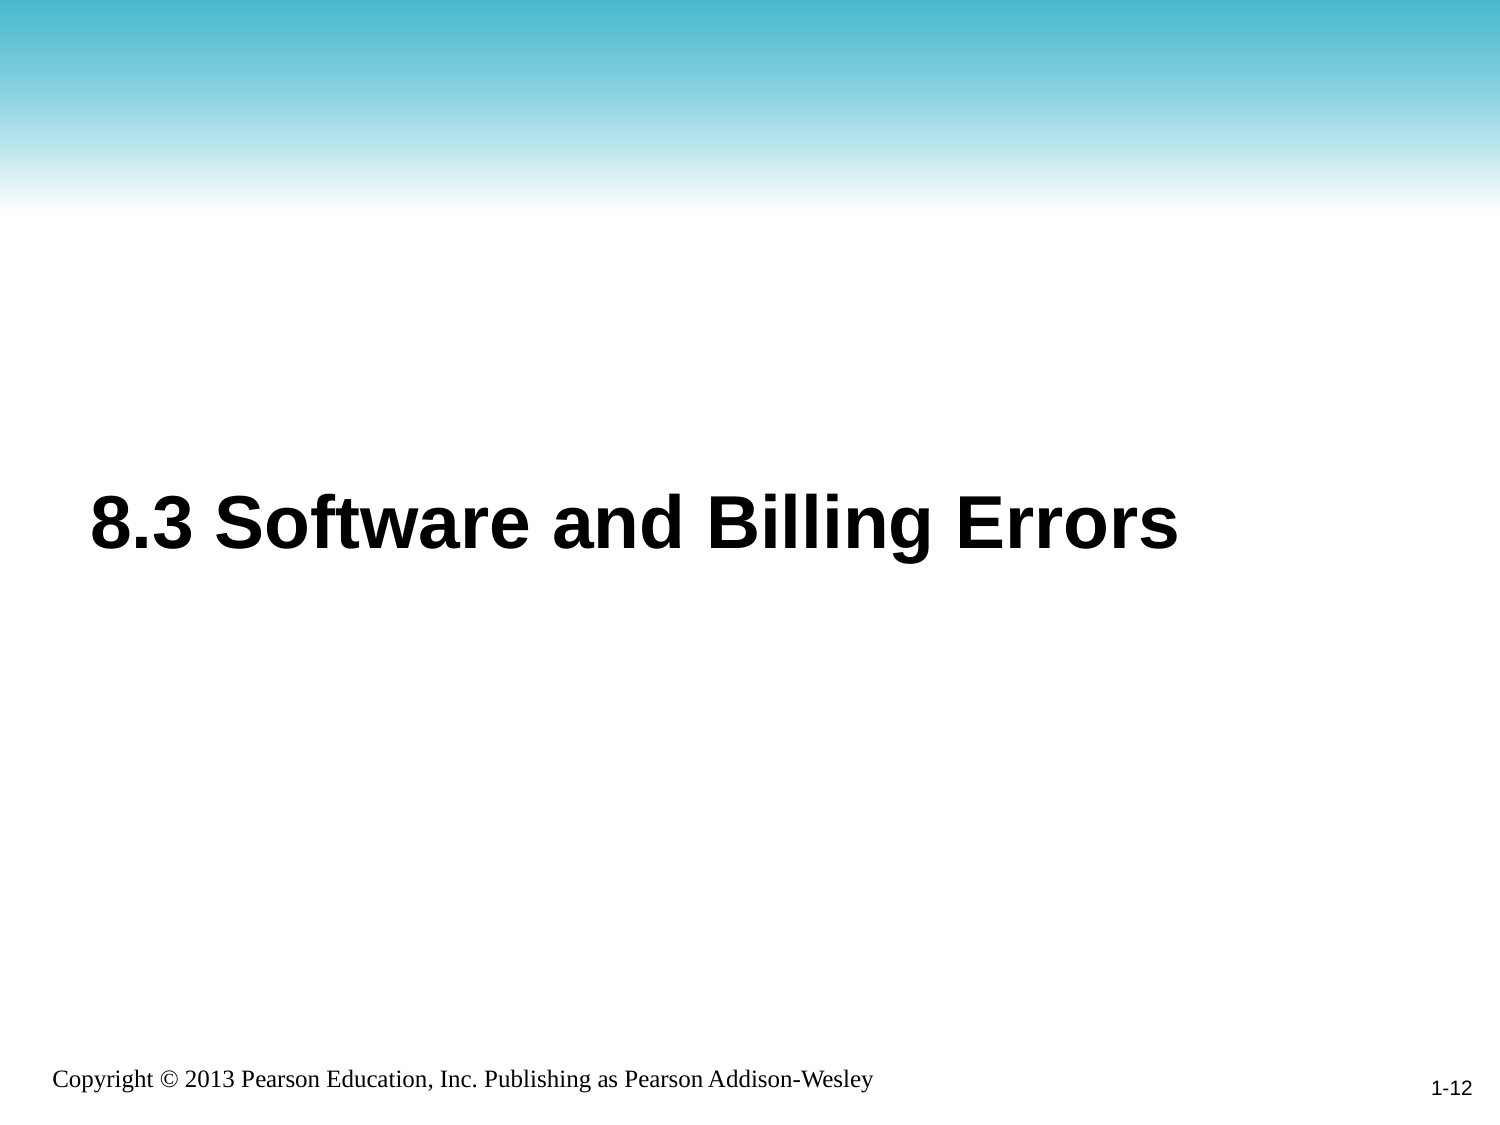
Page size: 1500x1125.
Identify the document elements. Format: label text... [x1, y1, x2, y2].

slide_number 1-12 [1174, 1049, 1488, 1125]
title 8.3 Software and Billing Errors [74, 12, 1438, 1026]
